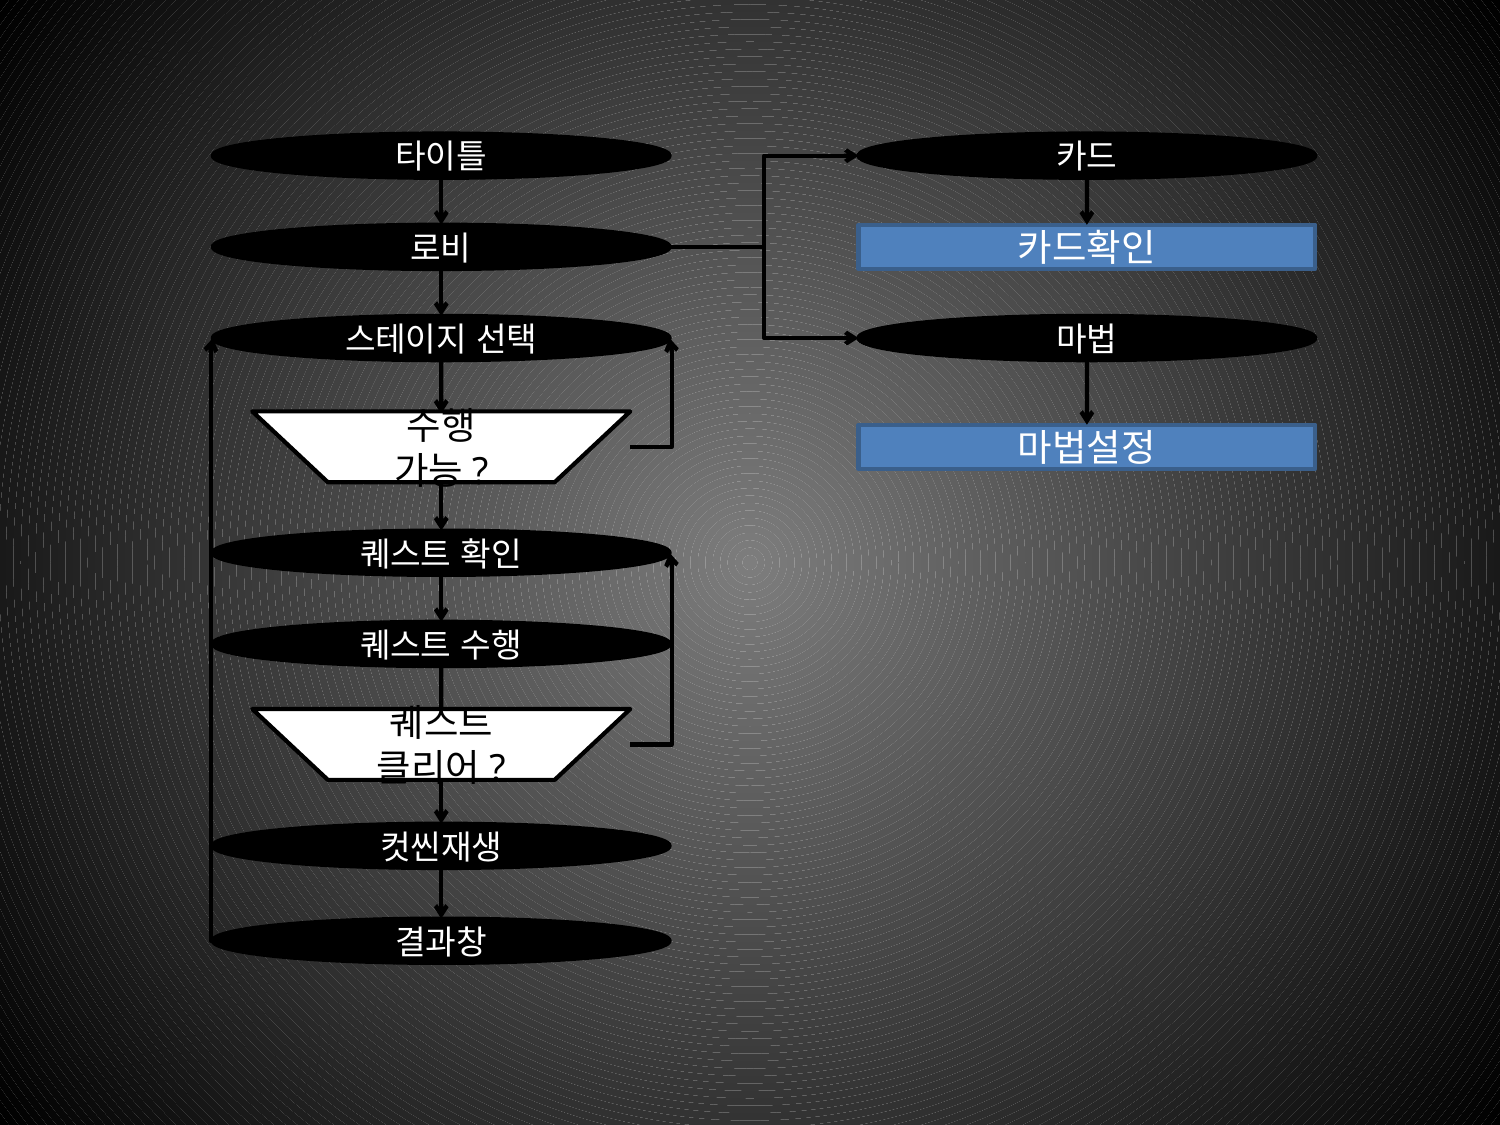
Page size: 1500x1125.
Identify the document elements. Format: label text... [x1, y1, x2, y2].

text_box 퀘스트 수행 [218, 619, 587, 669]
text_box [592, 552, 670, 745]
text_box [592, 337, 670, 448]
text_box 카드 [856, 131, 1318, 180]
text_box 퀘스트 확인 [218, 528, 672, 577]
text_box 카드확인 [863, 223, 1317, 271]
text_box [669, 155, 859, 246]
text_box 마법 [861, 313, 1318, 363]
text_box 결과창 [213, 916, 672, 965]
text_box 로비 [210, 222, 664, 272]
text_box 퀘스트 클리어? [250, 706, 590, 782]
text_box 수행 가능? [250, 409, 590, 485]
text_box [669, 246, 859, 339]
text_box 타이틀 [210, 131, 672, 180]
text_box 마법설정 [856, 423, 1317, 471]
text_box 컷씬재생 [218, 821, 672, 871]
text_box 스테이지 선택 [210, 313, 664, 363]
